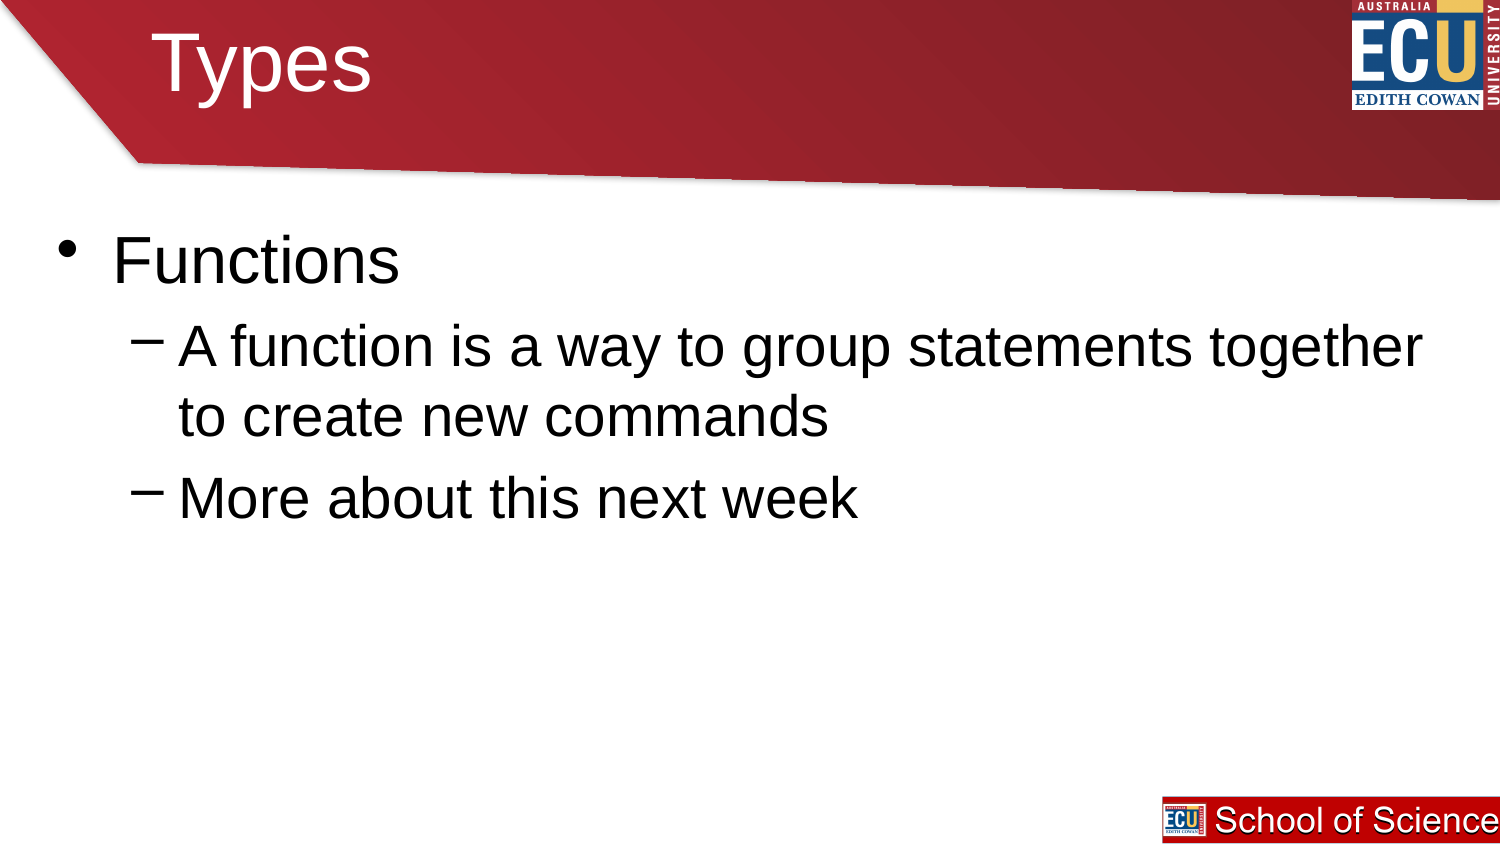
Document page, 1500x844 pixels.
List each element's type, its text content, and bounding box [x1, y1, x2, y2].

picture [1162, 796, 1500, 844]
title Types [135, 14, 1282, 103]
list Functions A function is a way to group statements together to create new commands More about this next week [41, 209, 1459, 812]
picture [1352, 0, 1500, 110]
